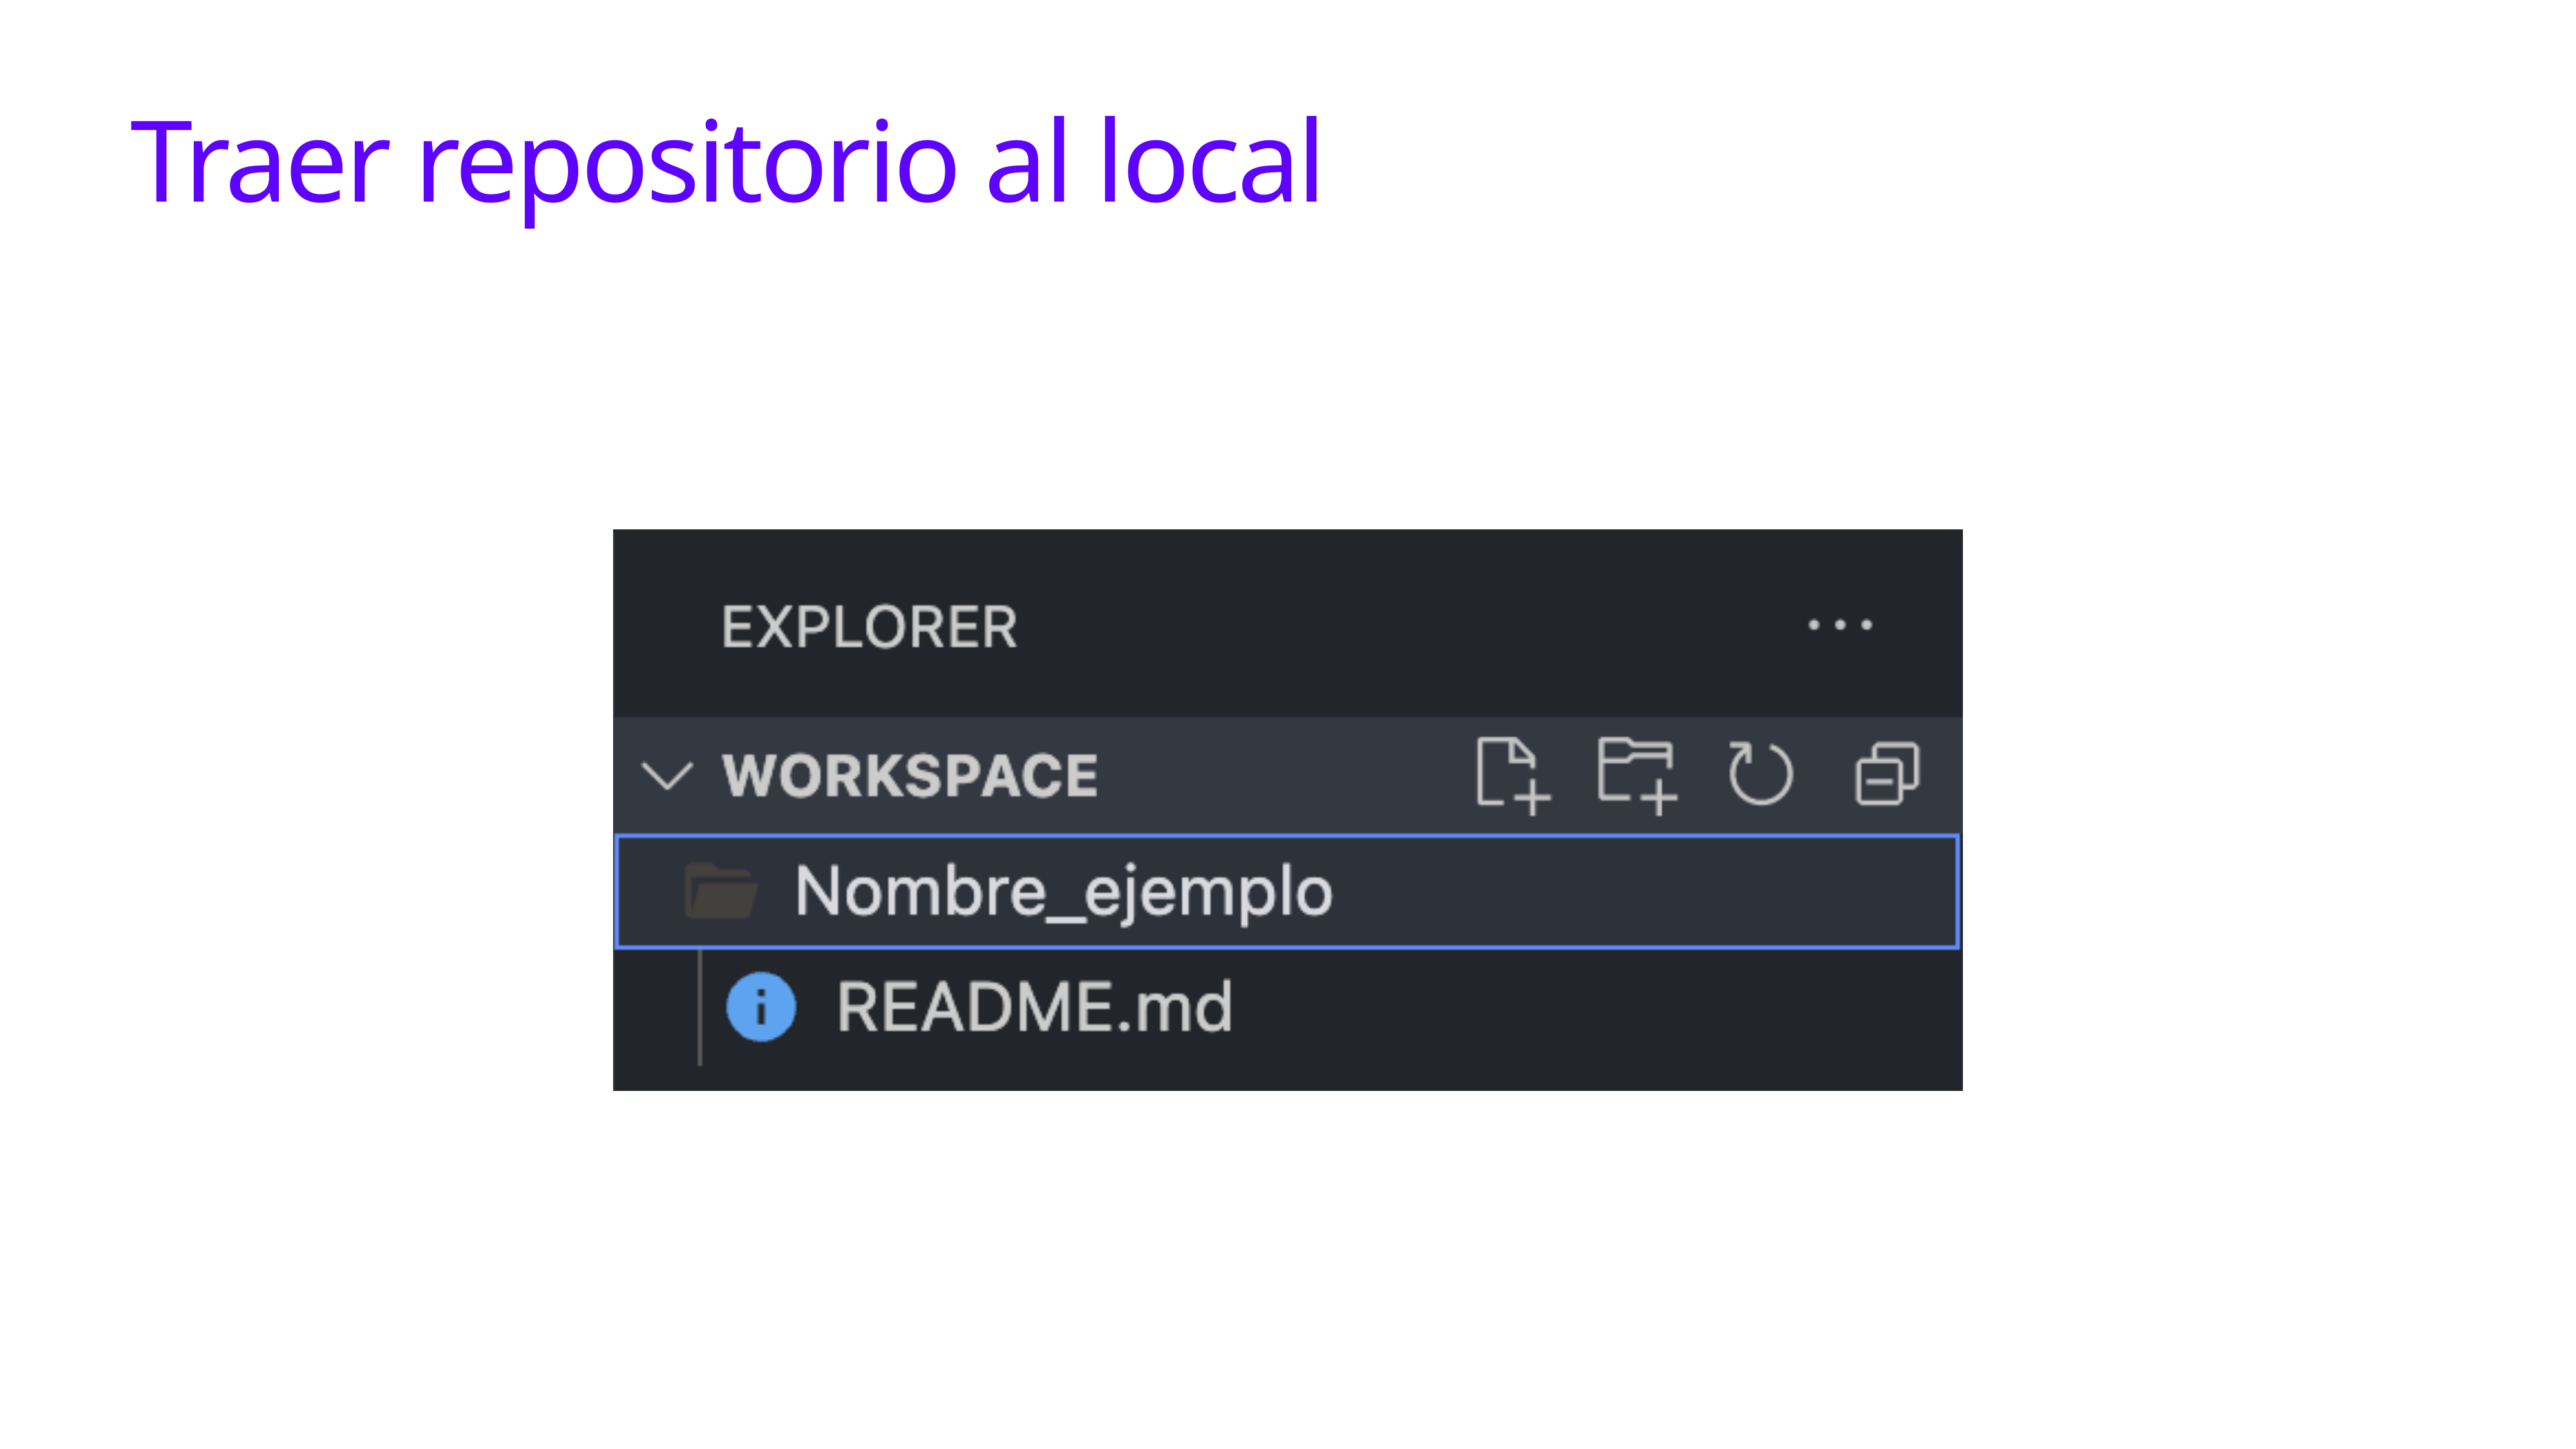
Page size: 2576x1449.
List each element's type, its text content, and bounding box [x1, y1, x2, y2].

picture [612, 529, 1964, 1091]
title Traer repositorio al local [48, 64, 1410, 229]
